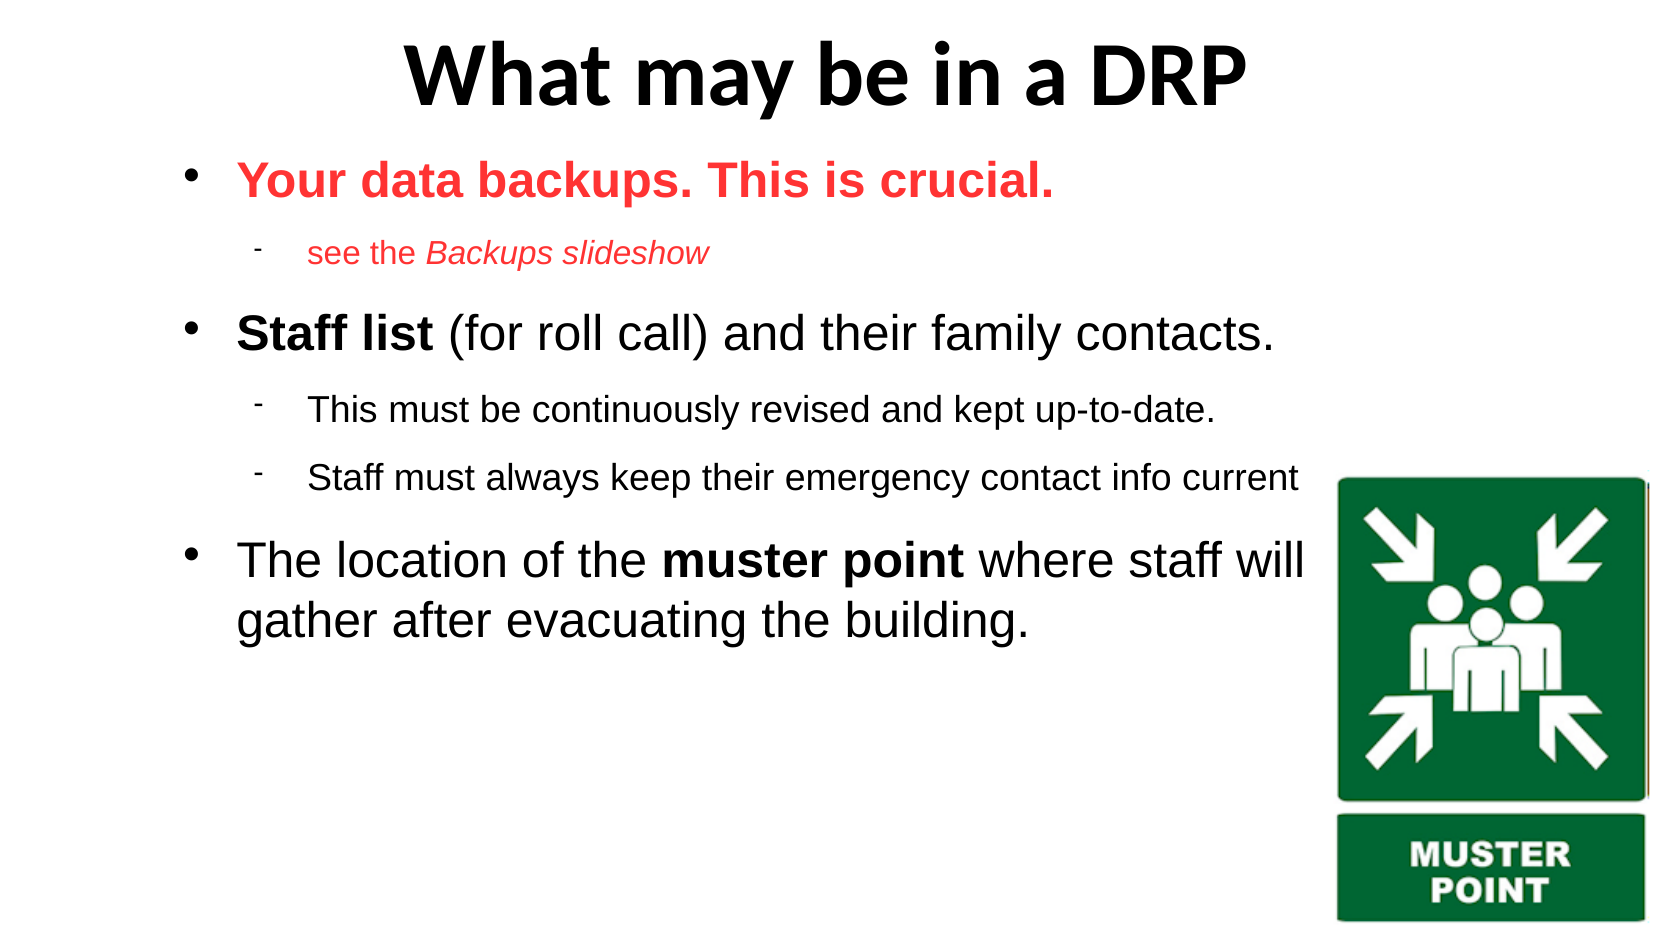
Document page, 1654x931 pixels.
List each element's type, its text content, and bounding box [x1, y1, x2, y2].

title What may be in a DRP [82, 1, 1571, 136]
picture [1328, 470, 1651, 931]
list Your data backups. This is crucial. see the Backups slideshow Staff list (for roll call) and their family contacts. This must be continuously revised and kept up-to-date. Staff must always keep their emergency contact info current The location of the muster point where staff will gather after evacuating the building. [165, 147, 1347, 916]
